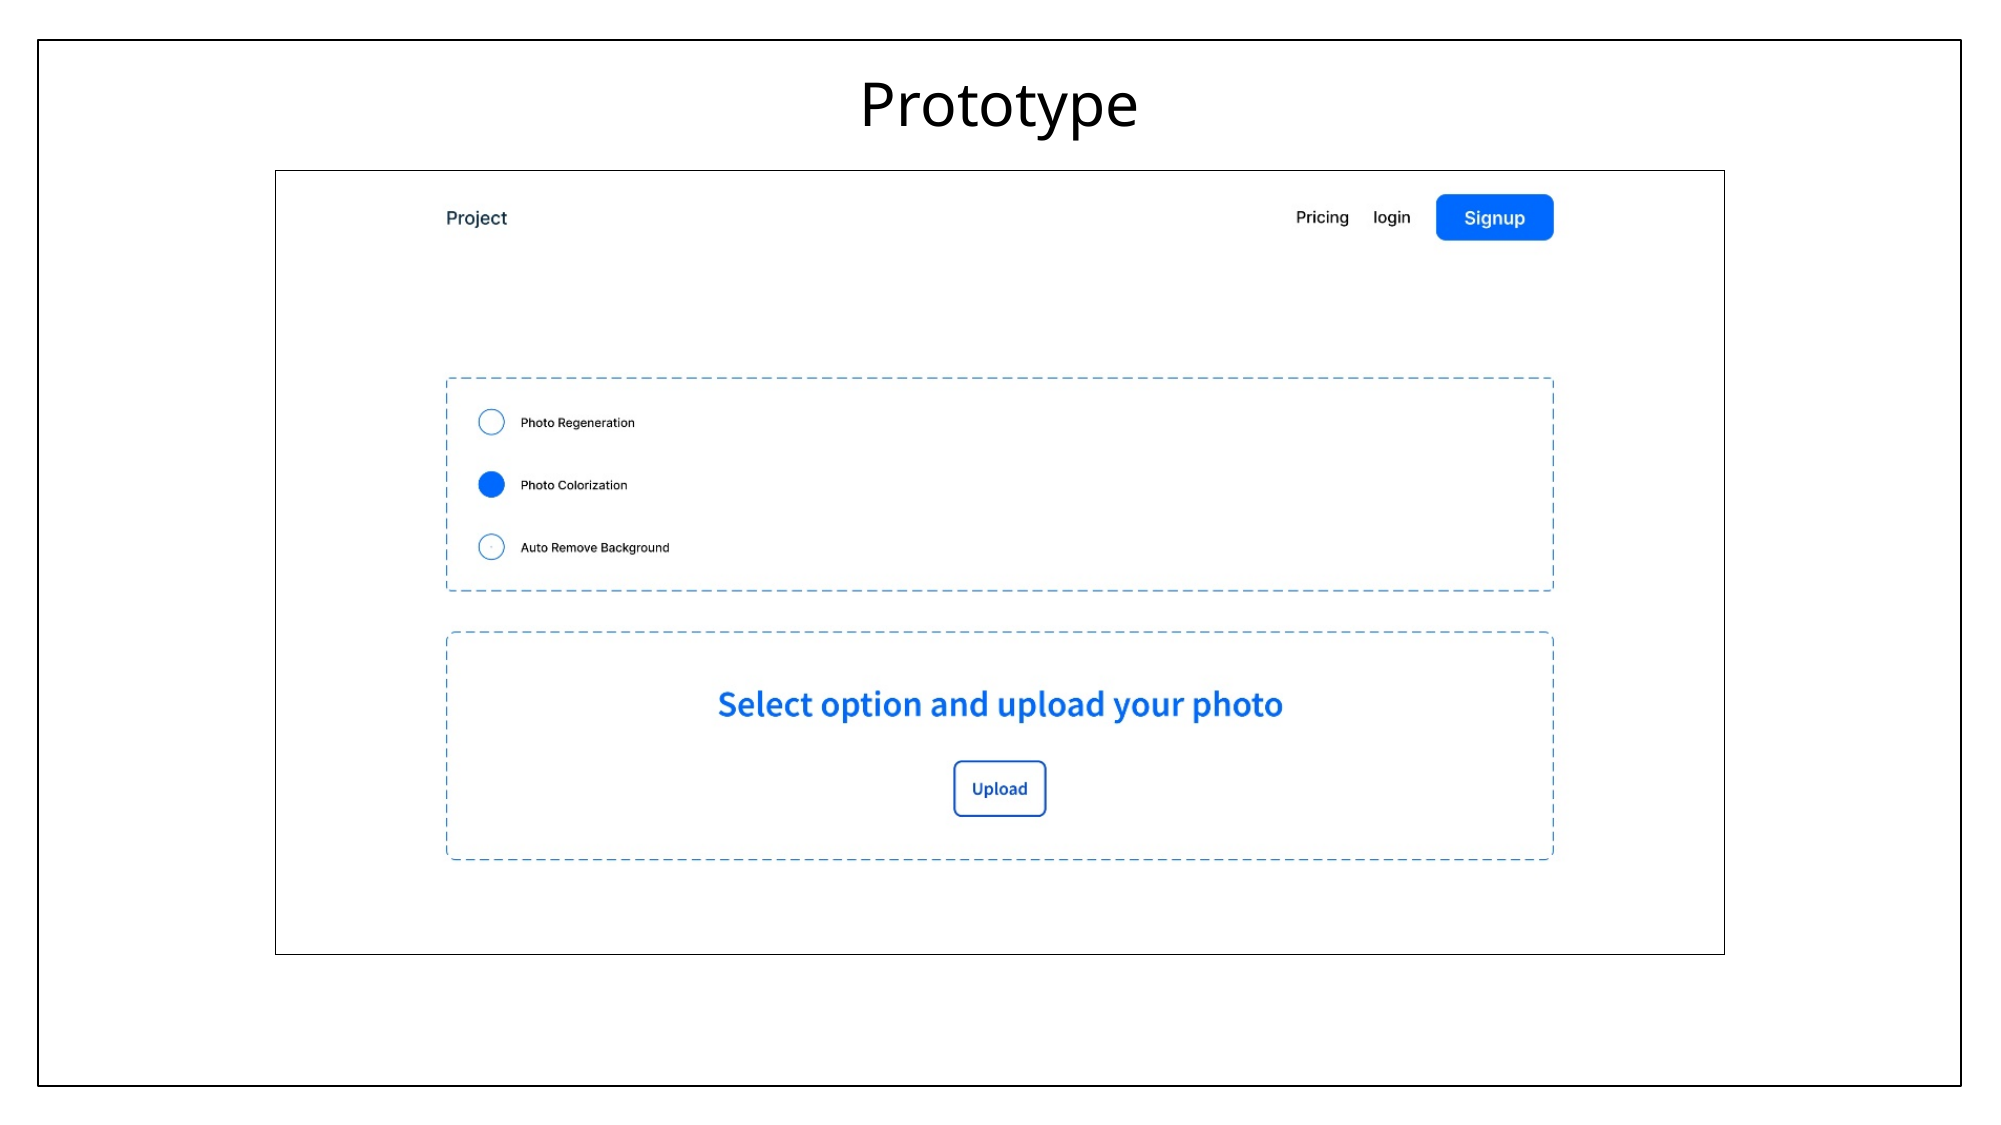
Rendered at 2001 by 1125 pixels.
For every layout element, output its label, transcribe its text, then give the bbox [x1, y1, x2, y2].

title Prototype [426, 66, 1574, 148]
picture [275, 170, 1725, 955]
